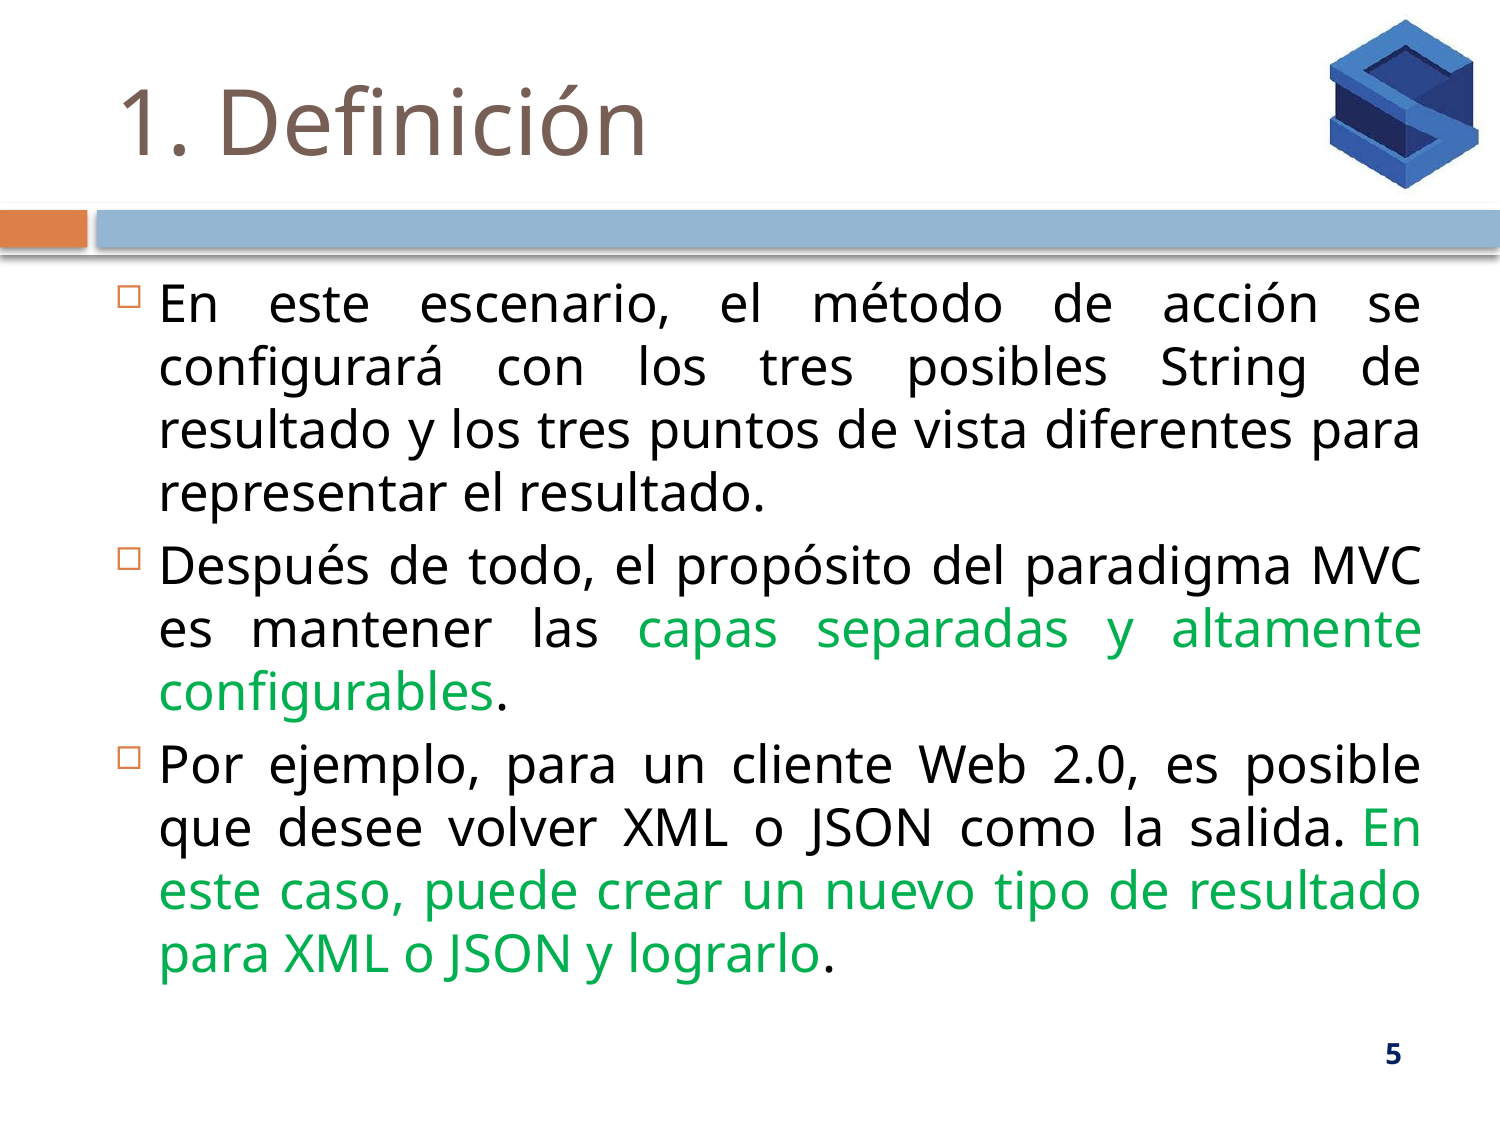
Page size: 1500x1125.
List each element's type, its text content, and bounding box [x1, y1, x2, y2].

picture [1307, 7, 1500, 201]
list En este escenario, el método de acción se configurará con los tres posibles String de resultado y los tres puntos de vista diferentes para representar el resultado. Después de todo, el propósito del paradigma MVC es mantener las capas separadas y altamente configurables. Por ejemplo, para un cliente Web 2.0, es posible que desee volver XML o JSON como la salida. En este caso, puede crear un nuevo tipo de resultado para XML o JSON y lograrlo. [100, 262, 1438, 1000]
title 1. Definición [100, 37, 1438, 200]
slide_number 5 [1350, 1034, 1438, 1075]
